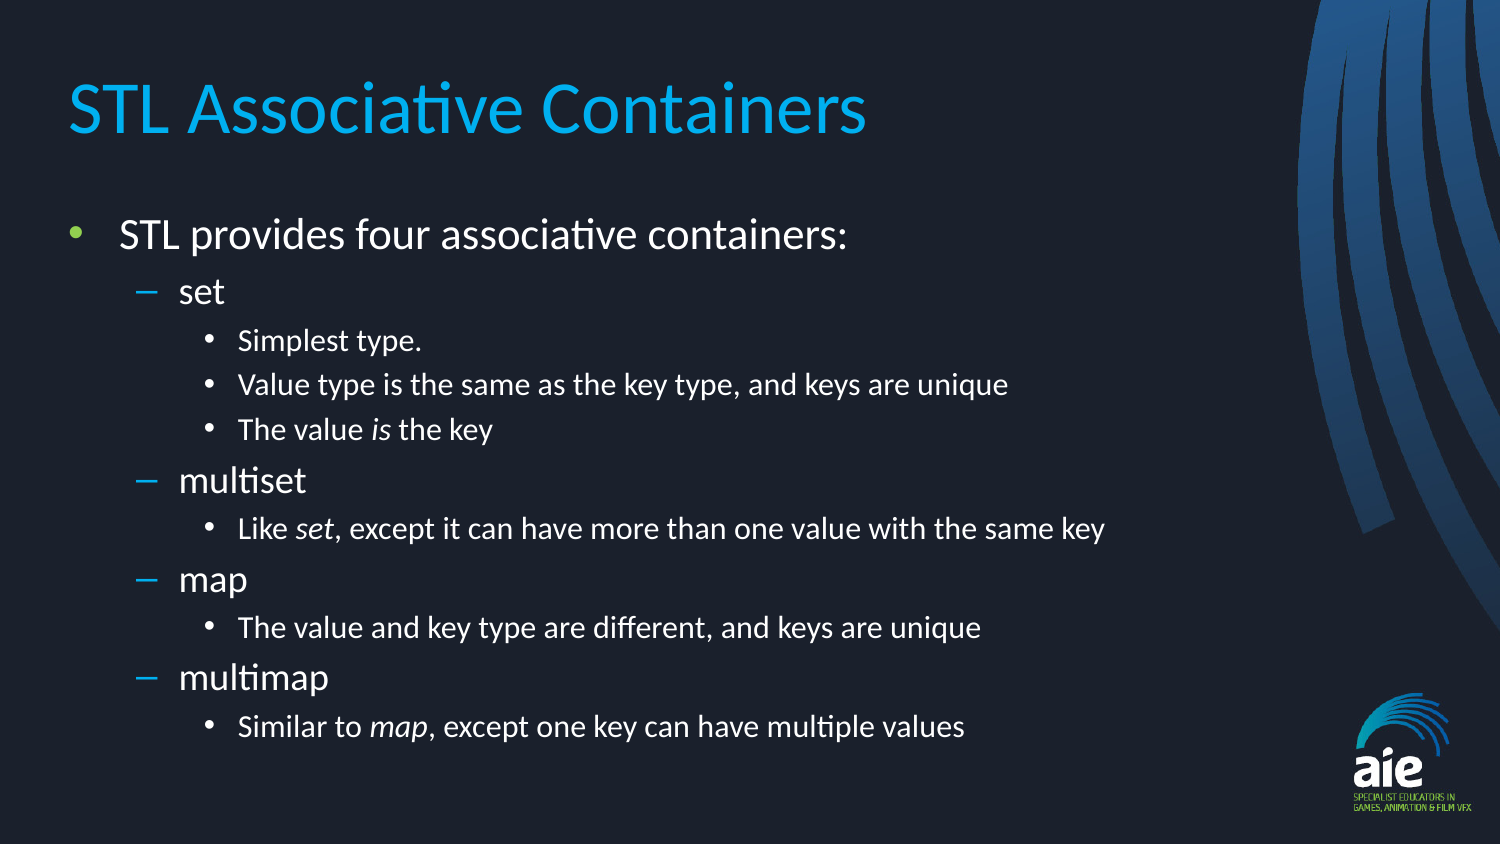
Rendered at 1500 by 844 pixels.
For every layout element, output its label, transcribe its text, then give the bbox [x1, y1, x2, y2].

list STL provides four associative containers: set Simplest type. Value type is the same as the key type, and keys are unique The value is the key multiset Like set, except it can have more than one value with the same key map The value and key type are different, and keys are unique multimap Similar to map, except one key can have multiple values [53, 197, 1329, 753]
title STL Associative Containers [53, 33, 1425, 175]
picture [0, 0, 1500, 844]
